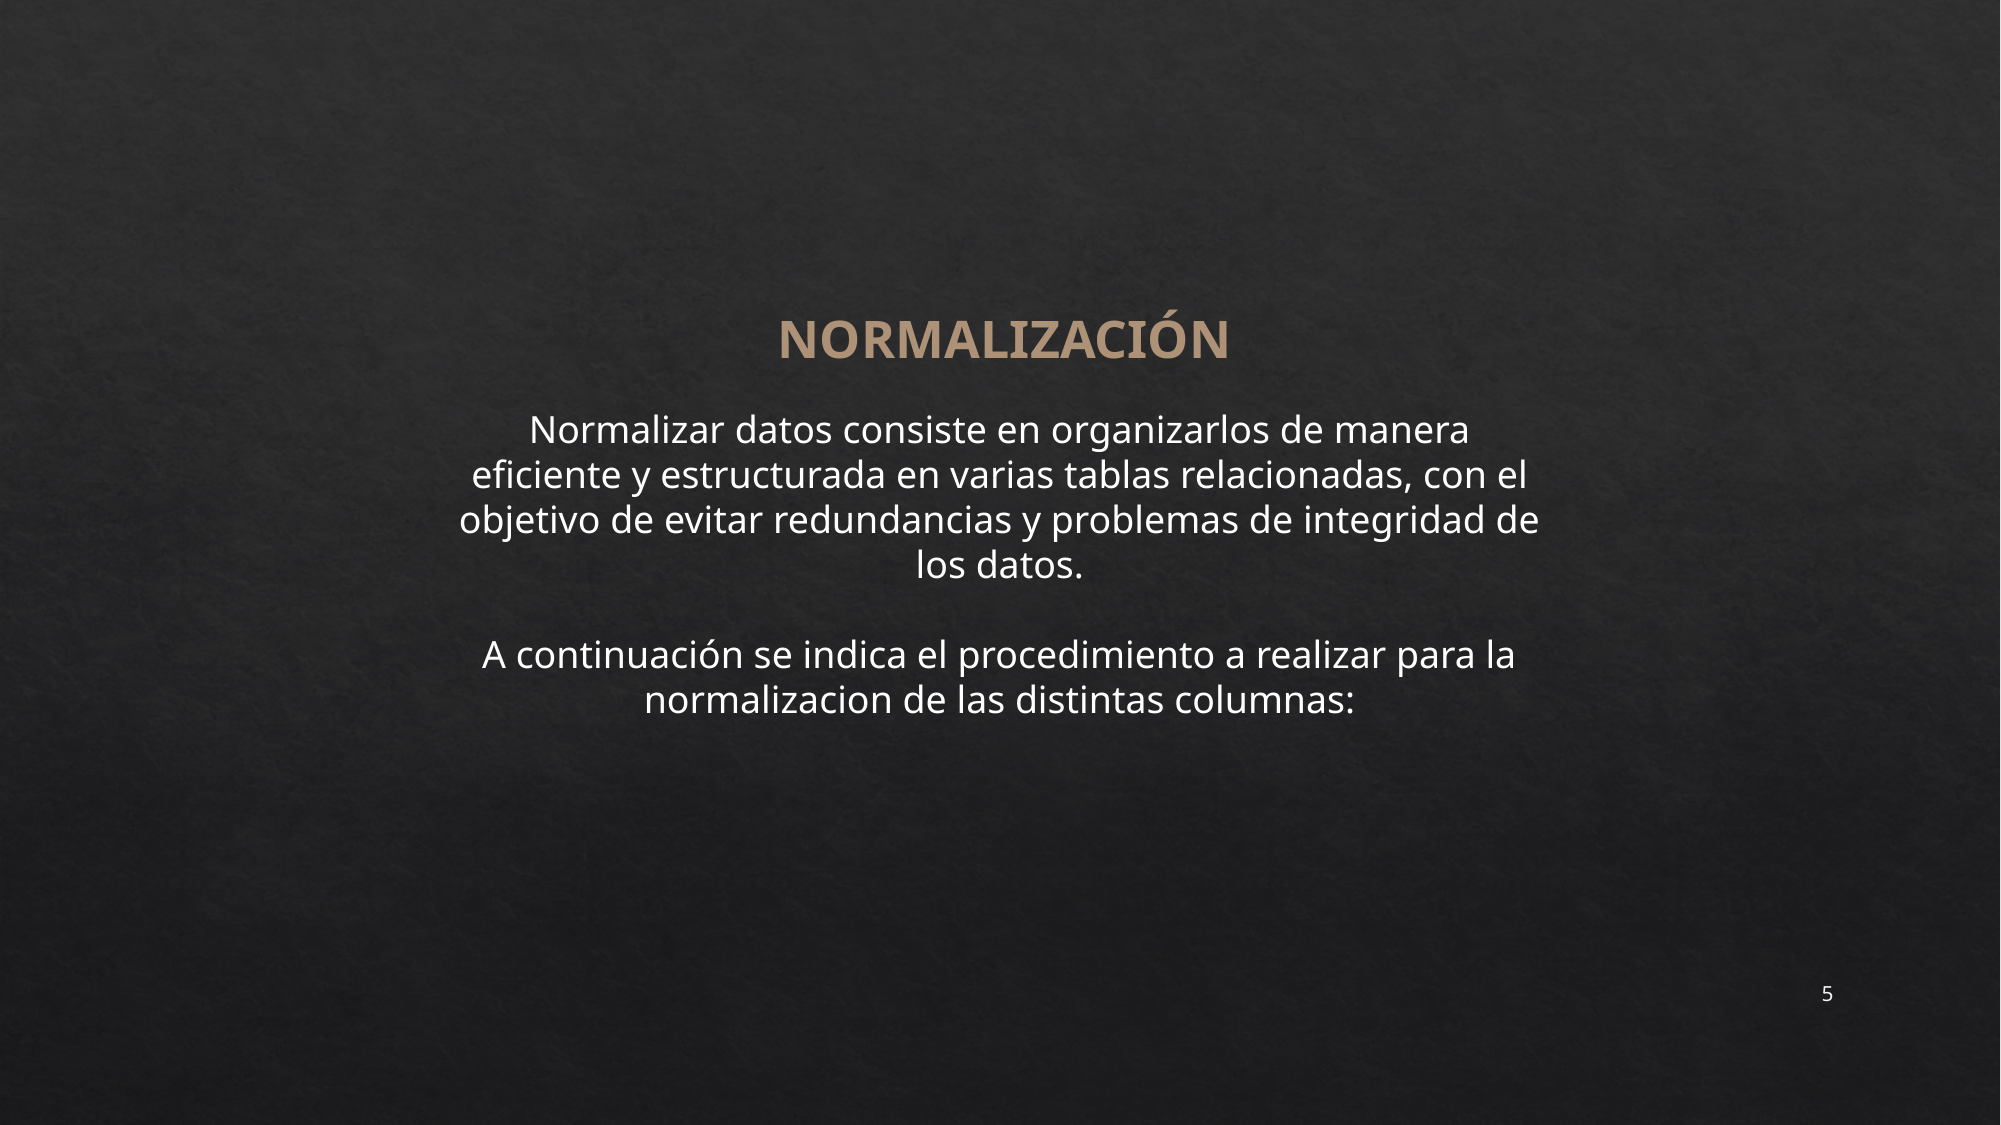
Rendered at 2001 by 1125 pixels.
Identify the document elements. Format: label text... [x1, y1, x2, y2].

slide_number 5 [1724, 965, 1849, 1025]
text_box Normalizar datos consiste en organizarlos de manera eficiente y estructurada en varias tablas relacionadas, con el objetivo de evitar redundancias y problemas de integridad de los datos. A continuación se indica el procedimiento a realizar para la normalizacion de las distintas columnas: [437, 398, 1563, 729]
text_box NORMALIZACIÓN [748, 273, 1275, 378]
